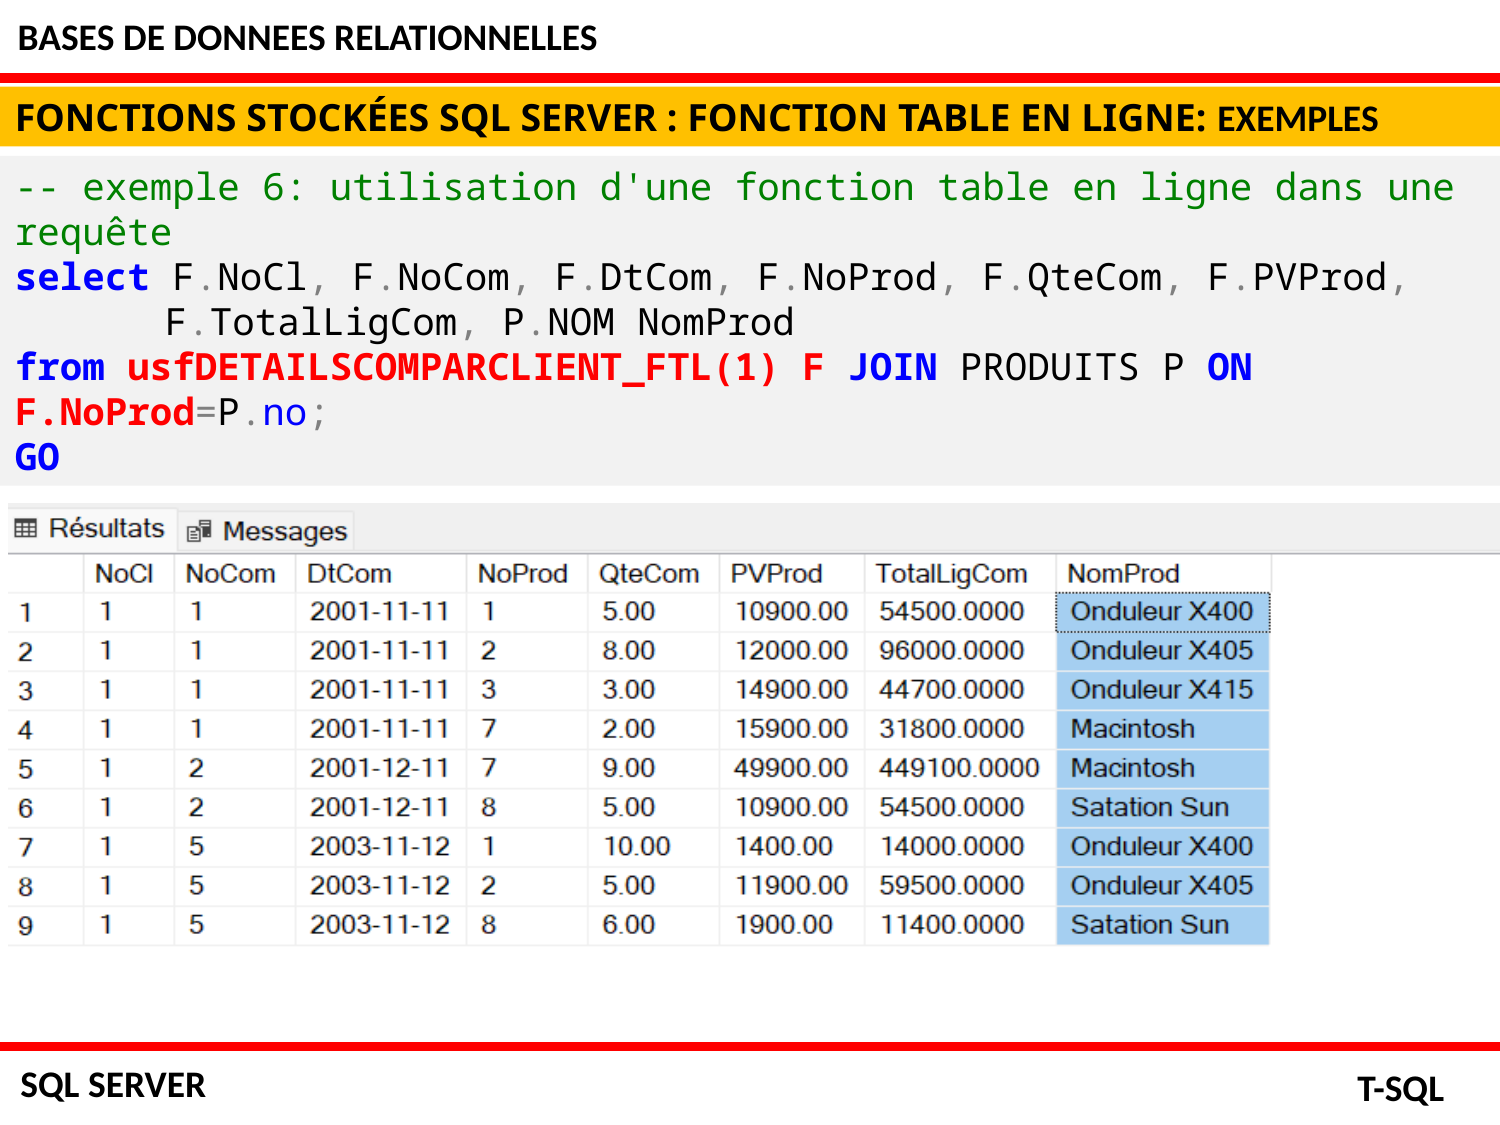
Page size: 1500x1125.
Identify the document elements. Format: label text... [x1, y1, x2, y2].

text_box -- exemple 6: utilisation d'une fonction table en ligne dans une requête select F.NoCl, F.NoCom, F.DtCom, F.NoProd, F.QteCom, F.PVProd, F.TotalLigCom, P.NOM NomProd from usfDETAILSCOMPARCLIENT_FTL(1) F JOIN PRODUITS P ON F.NoProd=P.no; GO [0, 155, 1500, 486]
text_box FONCTIONS STOCKÉES SQL SERVER : FONCTION TABLE EN LIGNE: EXEMPLES [0, 86, 1500, 147]
text_box SQL SERVER [5, 1055, 222, 1113]
text_box T-SQL [1342, 1057, 1460, 1117]
picture [8, 503, 1500, 948]
text_box BASES DE DONNEES RELATIONNELLES [2, 5, 614, 66]
